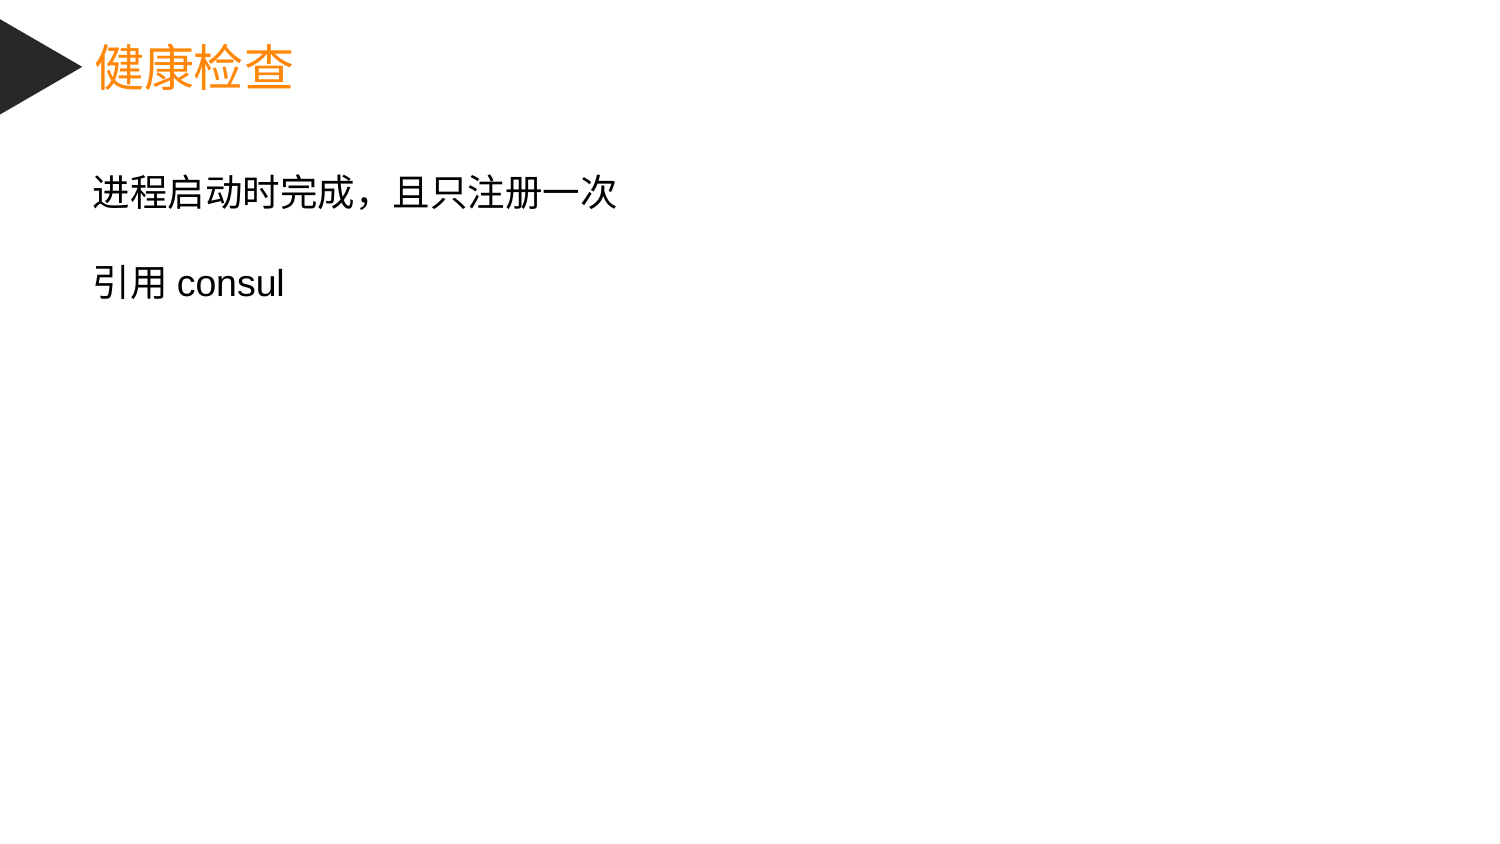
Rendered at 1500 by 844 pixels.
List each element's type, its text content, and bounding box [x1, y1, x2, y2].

text_box [0, 19, 83, 115]
text_box 进程启动时完成，且只注册一次 引用consul [78, 161, 1372, 402]
text_box 健康检查 [79, 29, 310, 104]
